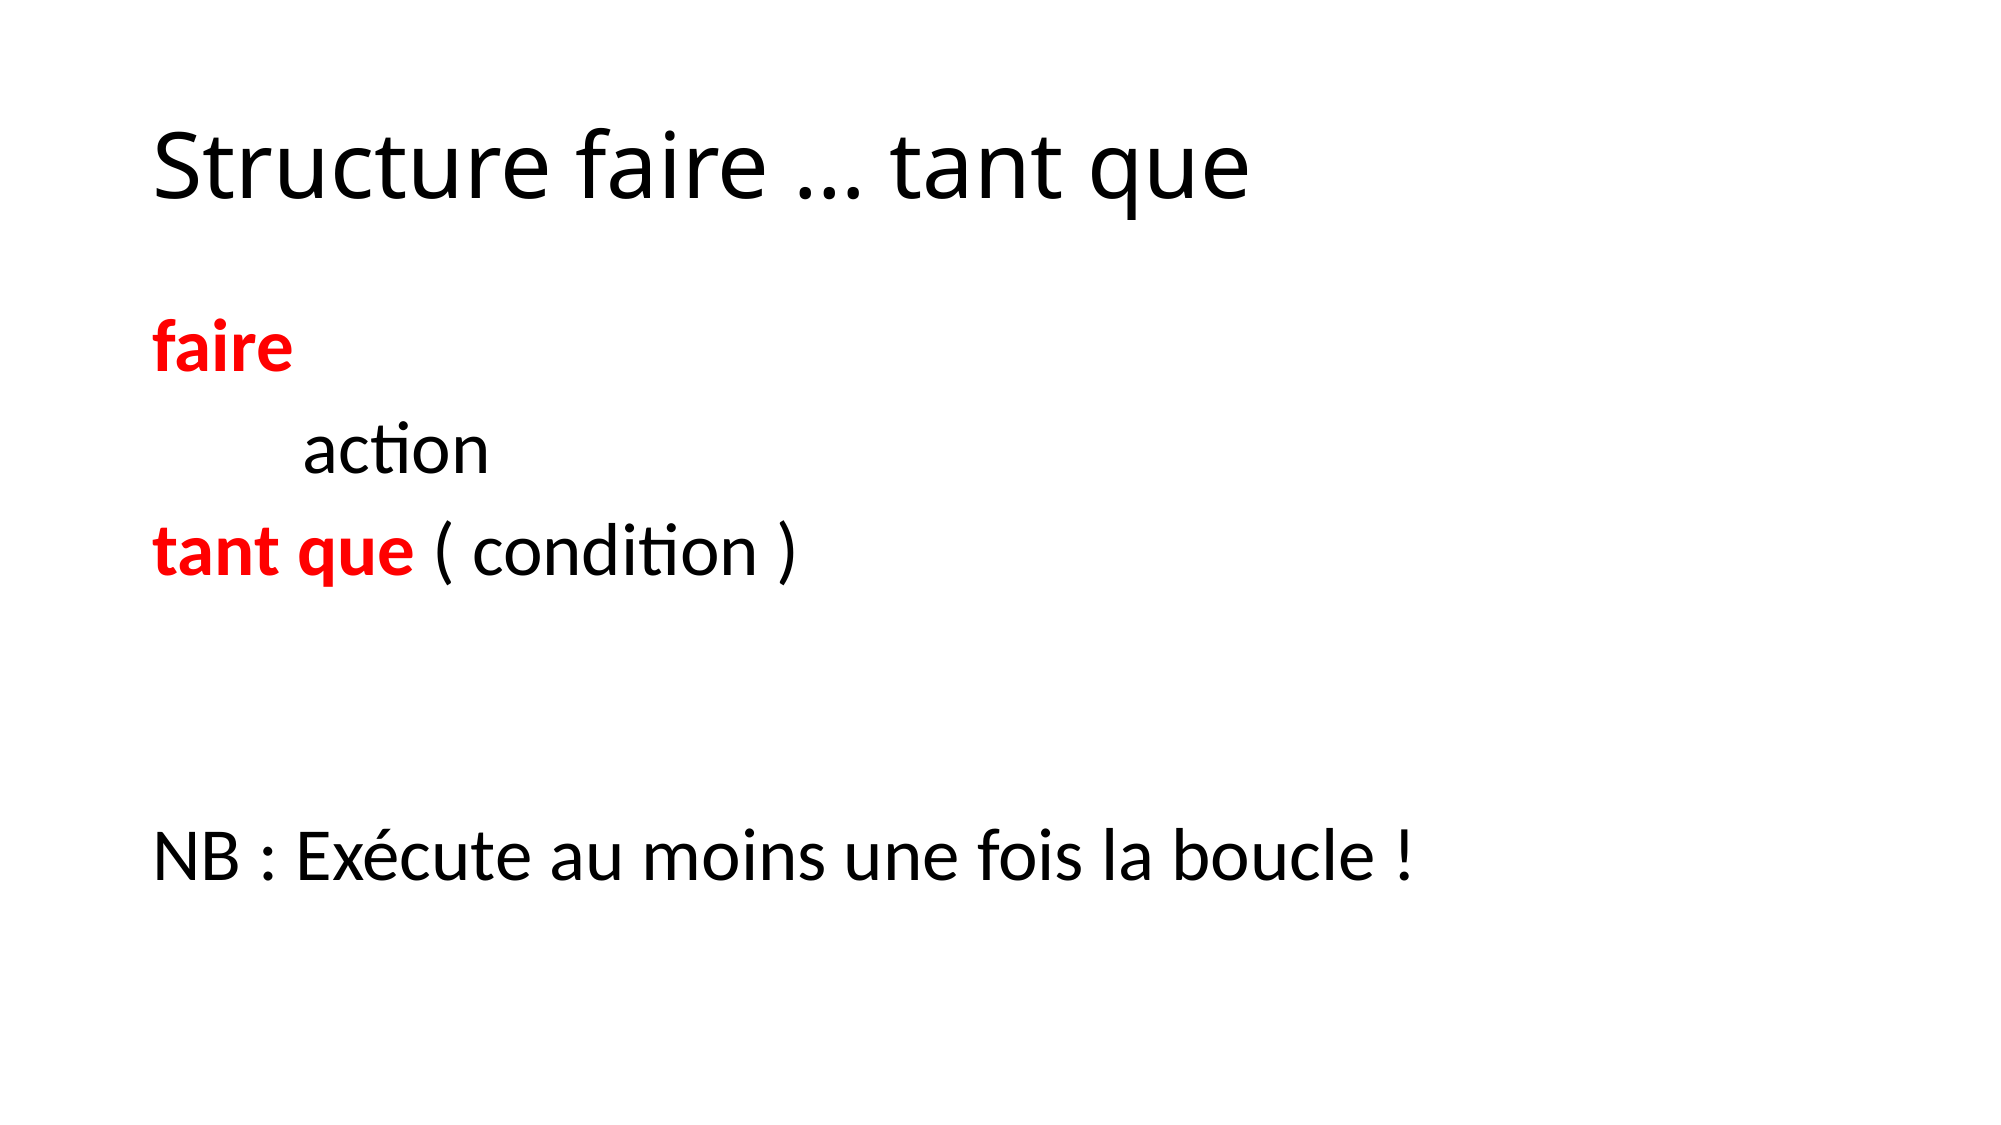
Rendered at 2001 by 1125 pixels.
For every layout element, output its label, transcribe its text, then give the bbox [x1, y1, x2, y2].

list faire action tant que ( condition ) NB : Exécute au moins une fois la boucle ! [137, 299, 1863, 1014]
title Structure faire … tant que [137, 59, 1863, 278]
